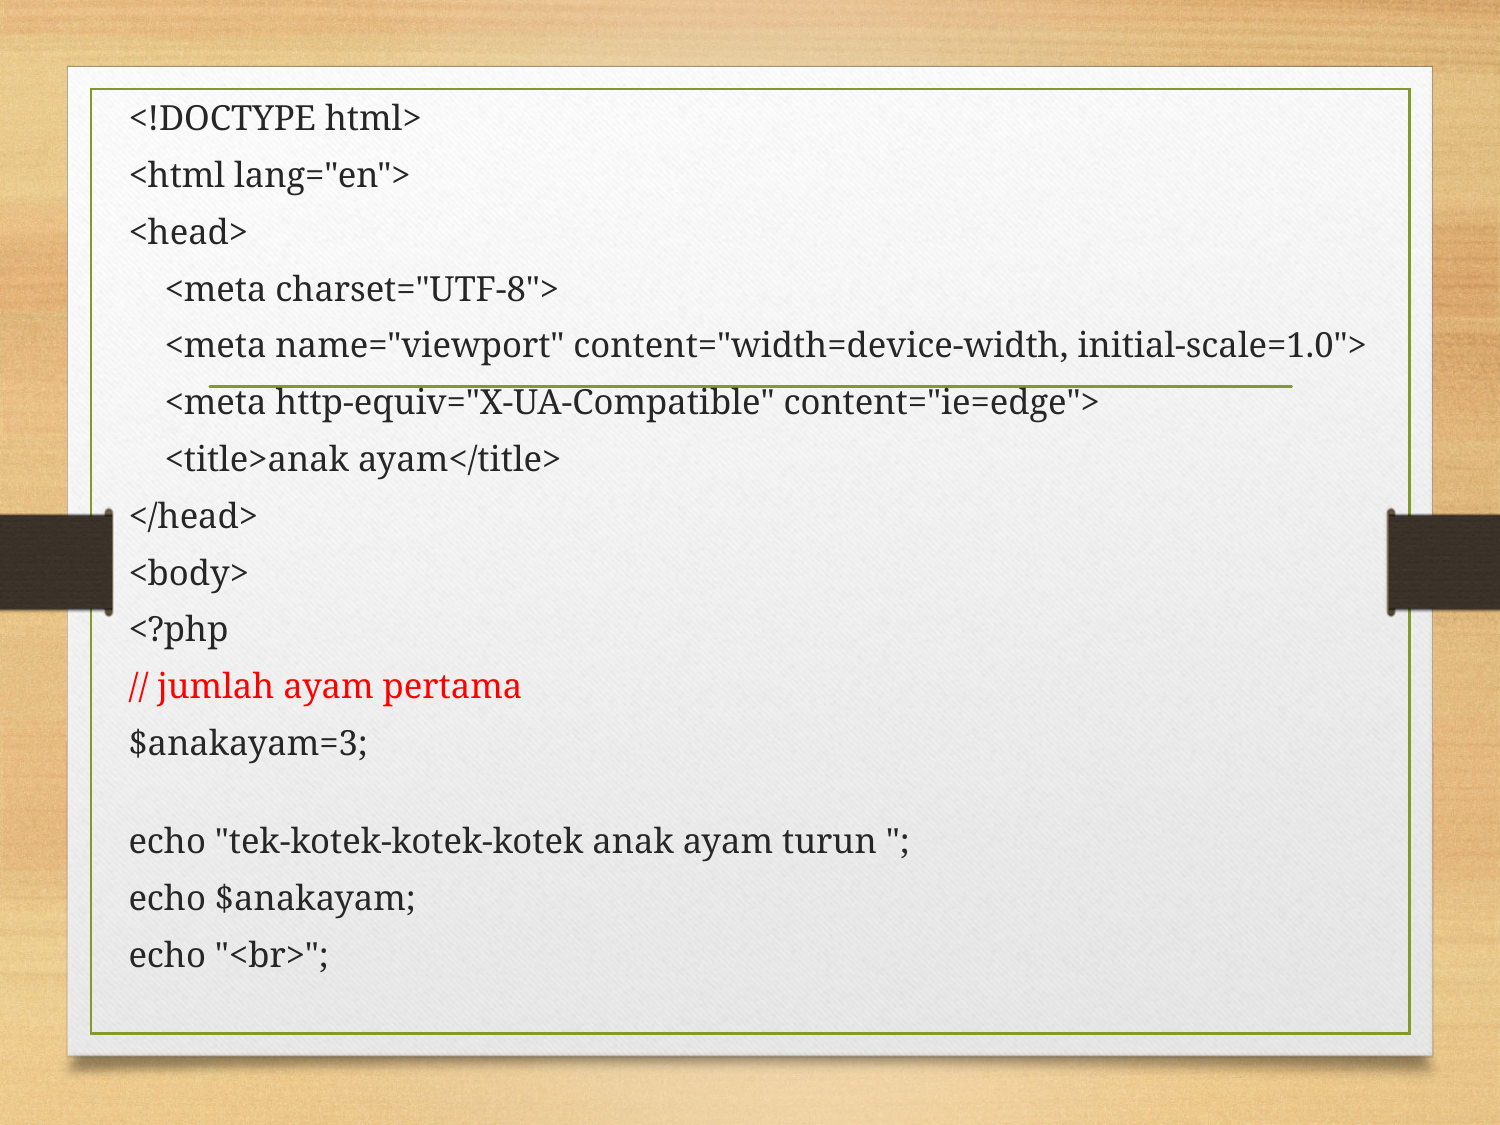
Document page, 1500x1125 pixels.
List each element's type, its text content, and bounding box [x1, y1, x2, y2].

list <!DOCTYPE html> <html lang="en"> <head> <meta charset="UTF-8"> <meta name="viewport" content="width=device-width, initial-scale=1.0"> <meta http-equiv="X-UA-Compatible" content="ie=edge"> <title>anak ayam</title> </head> <body> <?php // jumlah ayam pertama $anakayam=3; echo "tek-kotek-kotek-kotek anak ayam turun "; echo $anakayam; echo "<br>"; [113, 88, 1385, 1035]
picture [0, 0, 1500, 1125]
